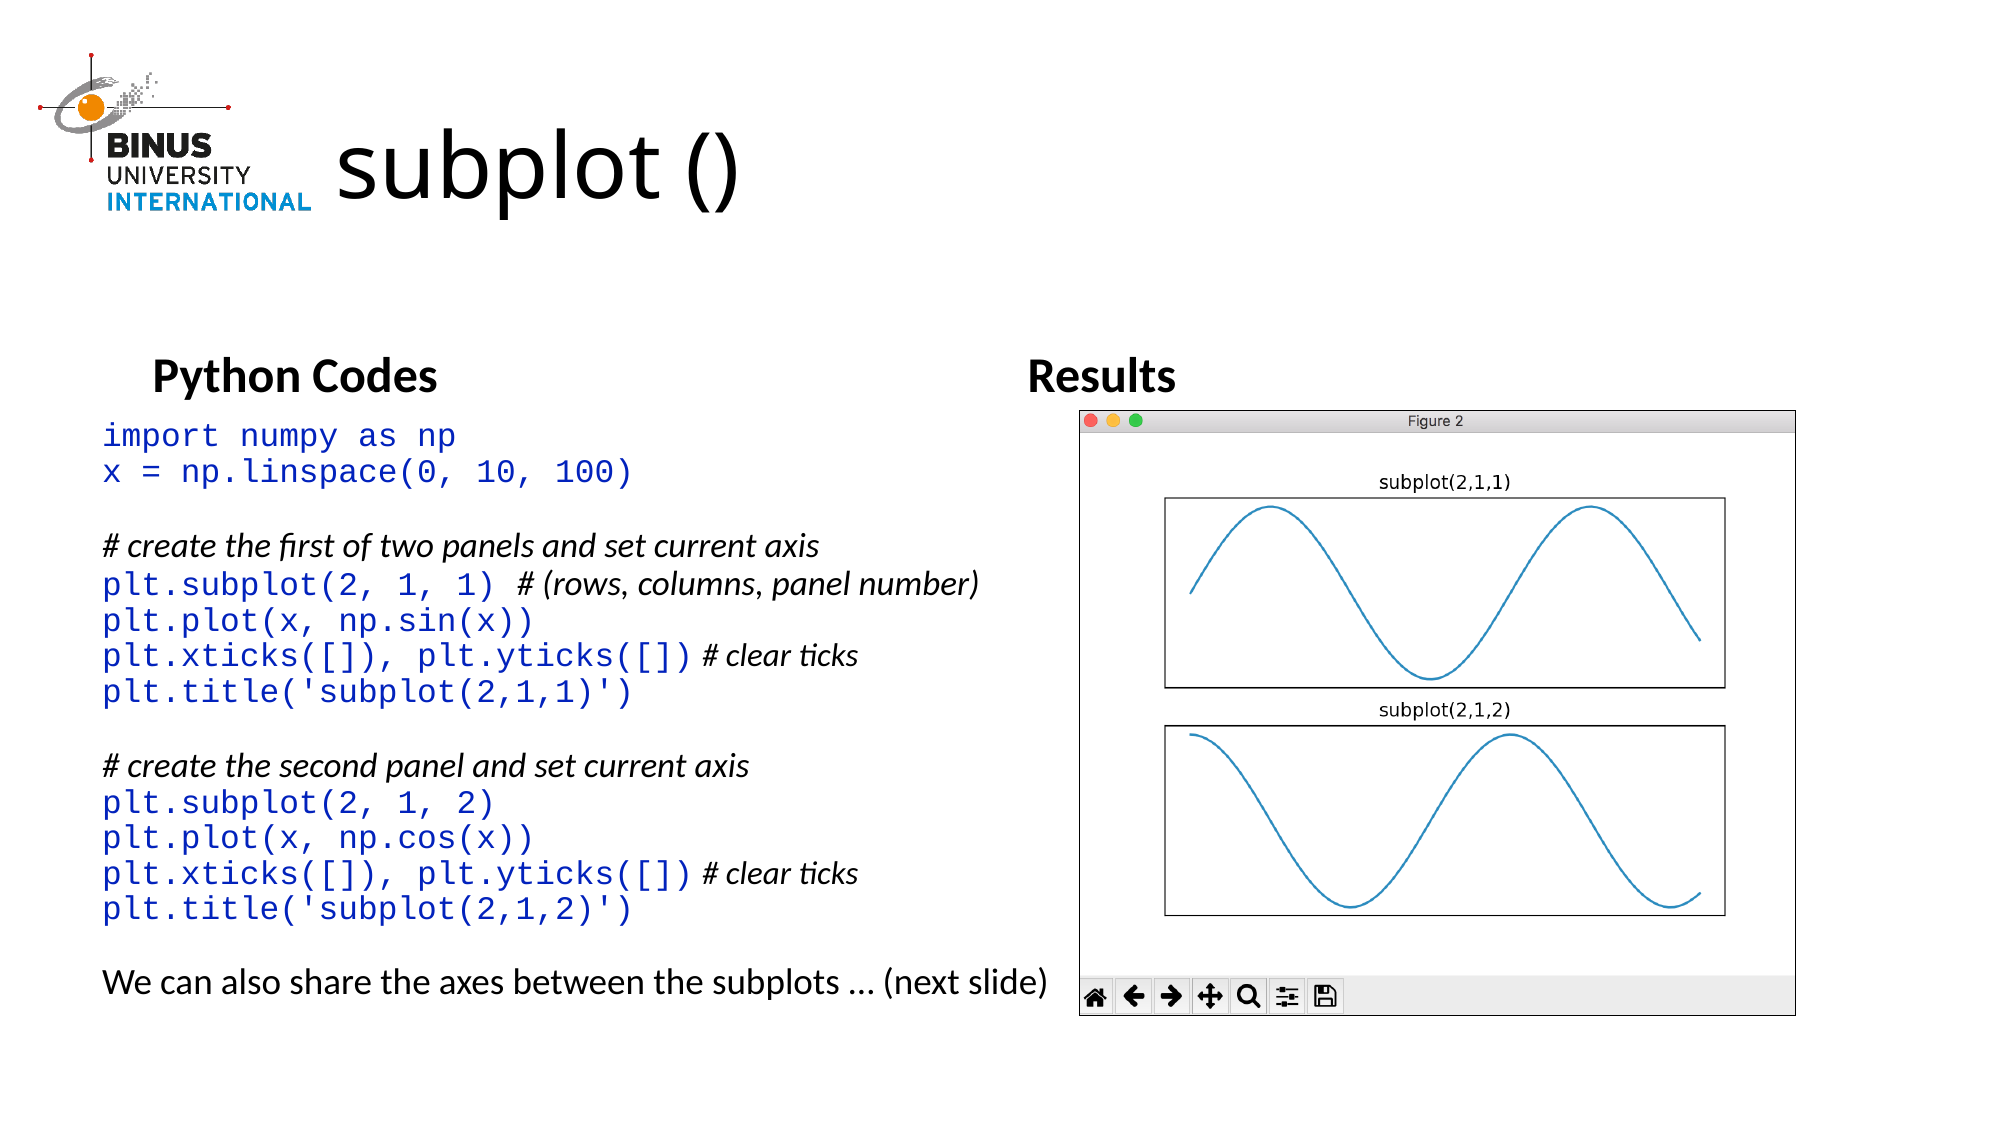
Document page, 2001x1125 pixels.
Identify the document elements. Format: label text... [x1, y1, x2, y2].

list Python Codes [137, 275, 984, 410]
title subplot () [320, 59, 1863, 278]
list import numpy as np x = np.linspace(0, 10, 100) # create the first of two panels and set current axis plt.subplot(2, 1, 1) # (rows, columns, panel number) plt.plot(x, np.sin(x)) plt.xticks([]), plt.yticks([]) # clear ticks plt.title('subplot(2,1,1)') # create the second panel and set current axis plt.subplot(2, 1, 2) plt.plot(x, np.cos(x)) plt.xticks([]), plt.yticks([]) # clear ticks plt.title('subplot(2,1,2)') We can also share the axes between the subplots … (next slide) [87, 410, 1079, 1016]
picture [0, 0, 348, 269]
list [1079, 410, 1796, 1016]
list Results [1012, 275, 1863, 411]
